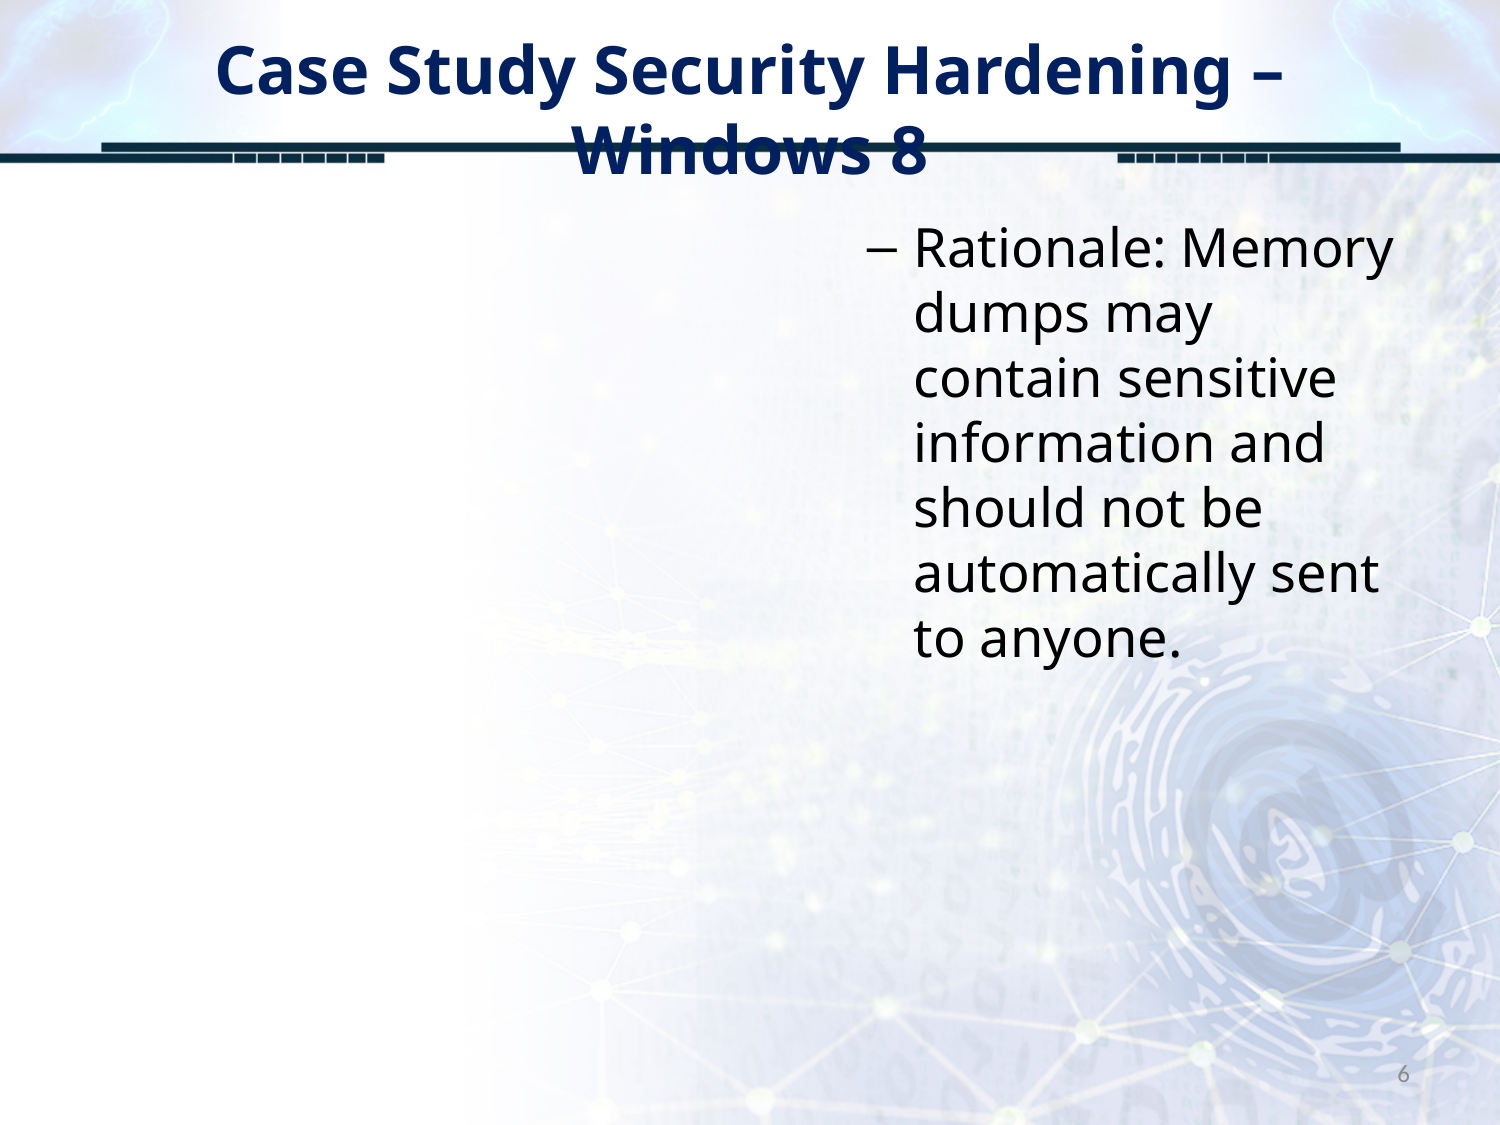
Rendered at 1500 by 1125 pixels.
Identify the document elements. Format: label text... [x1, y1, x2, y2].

slide_number 6 [1074, 1042, 1425, 1103]
picture [0, 0, 1500, 1125]
list Rationale: Memory dumps may contain sensitive information and should not be automatically sent to anyone. [776, 205, 1432, 1023]
title Case Study Security Hardening – Windows 8 [75, 34, 1425, 182]
